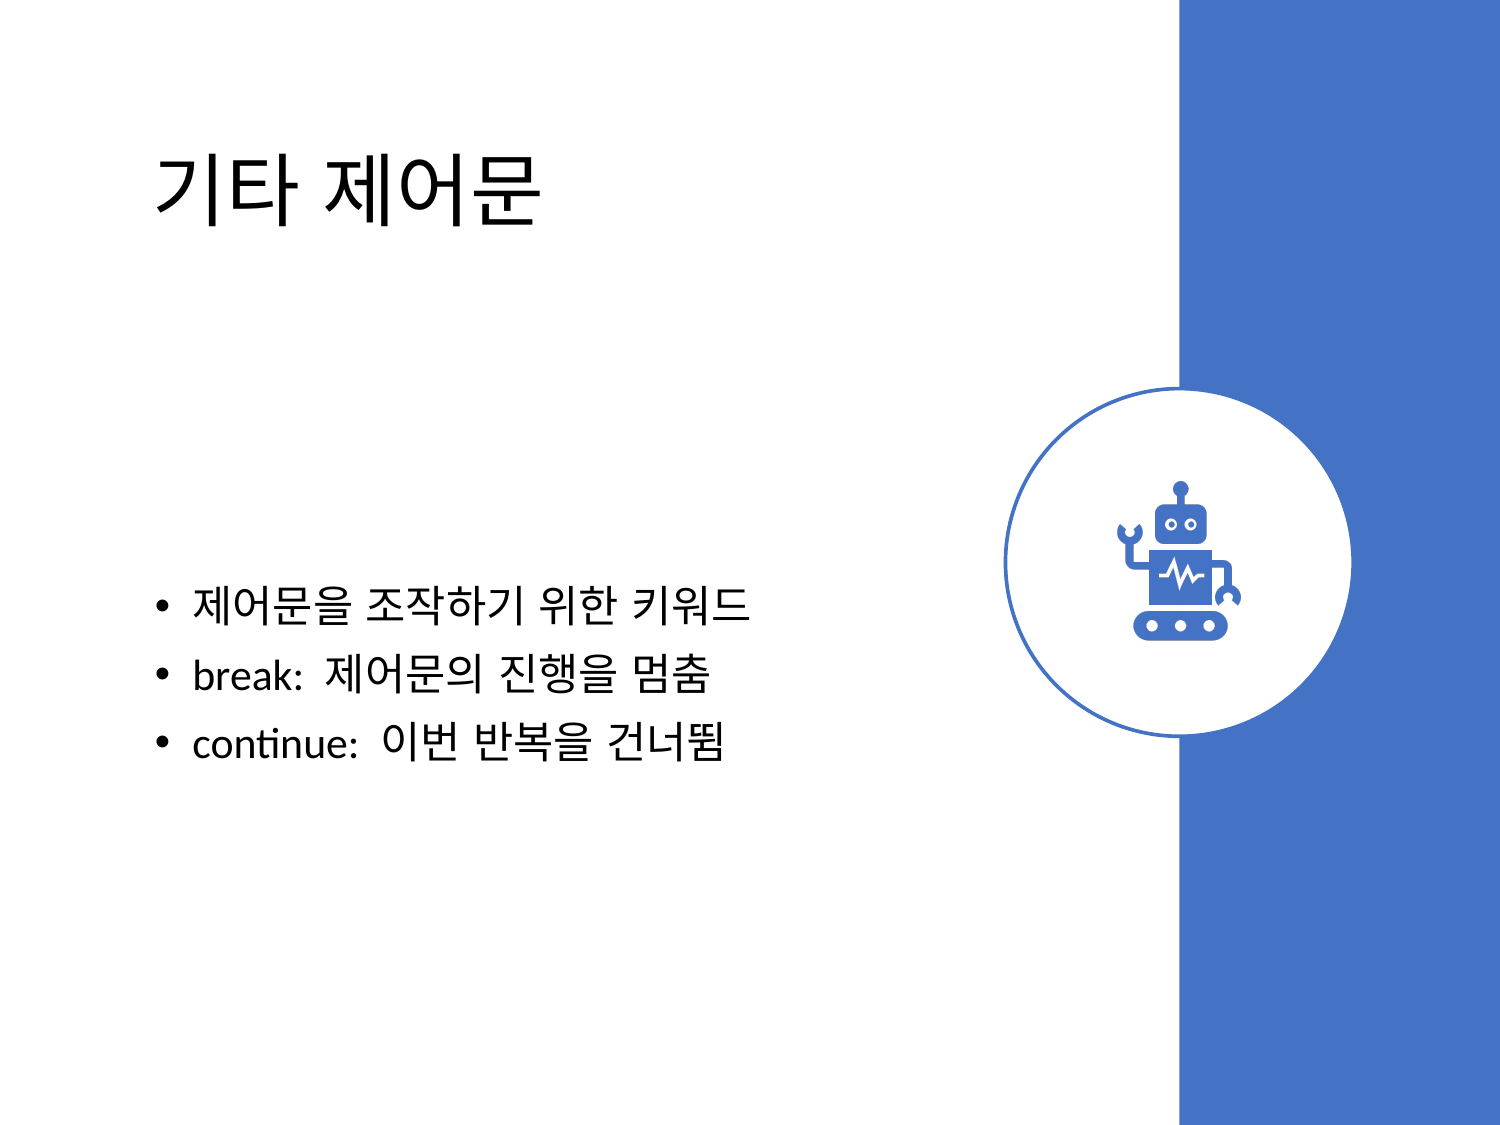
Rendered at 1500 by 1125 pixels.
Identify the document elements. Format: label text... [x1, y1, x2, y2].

text_box [1004, 387, 1355, 738]
title 기타 제어문 [137, 112, 1058, 276]
list 제어문을 조작하기 위한 키워드 break: 제어문의 진행을 멈춤 continue: 이번 반복을 건너뜀 [139, 365, 966, 987]
text_box [1178, 0, 1500, 1125]
picture [1086, 469, 1275, 658]
